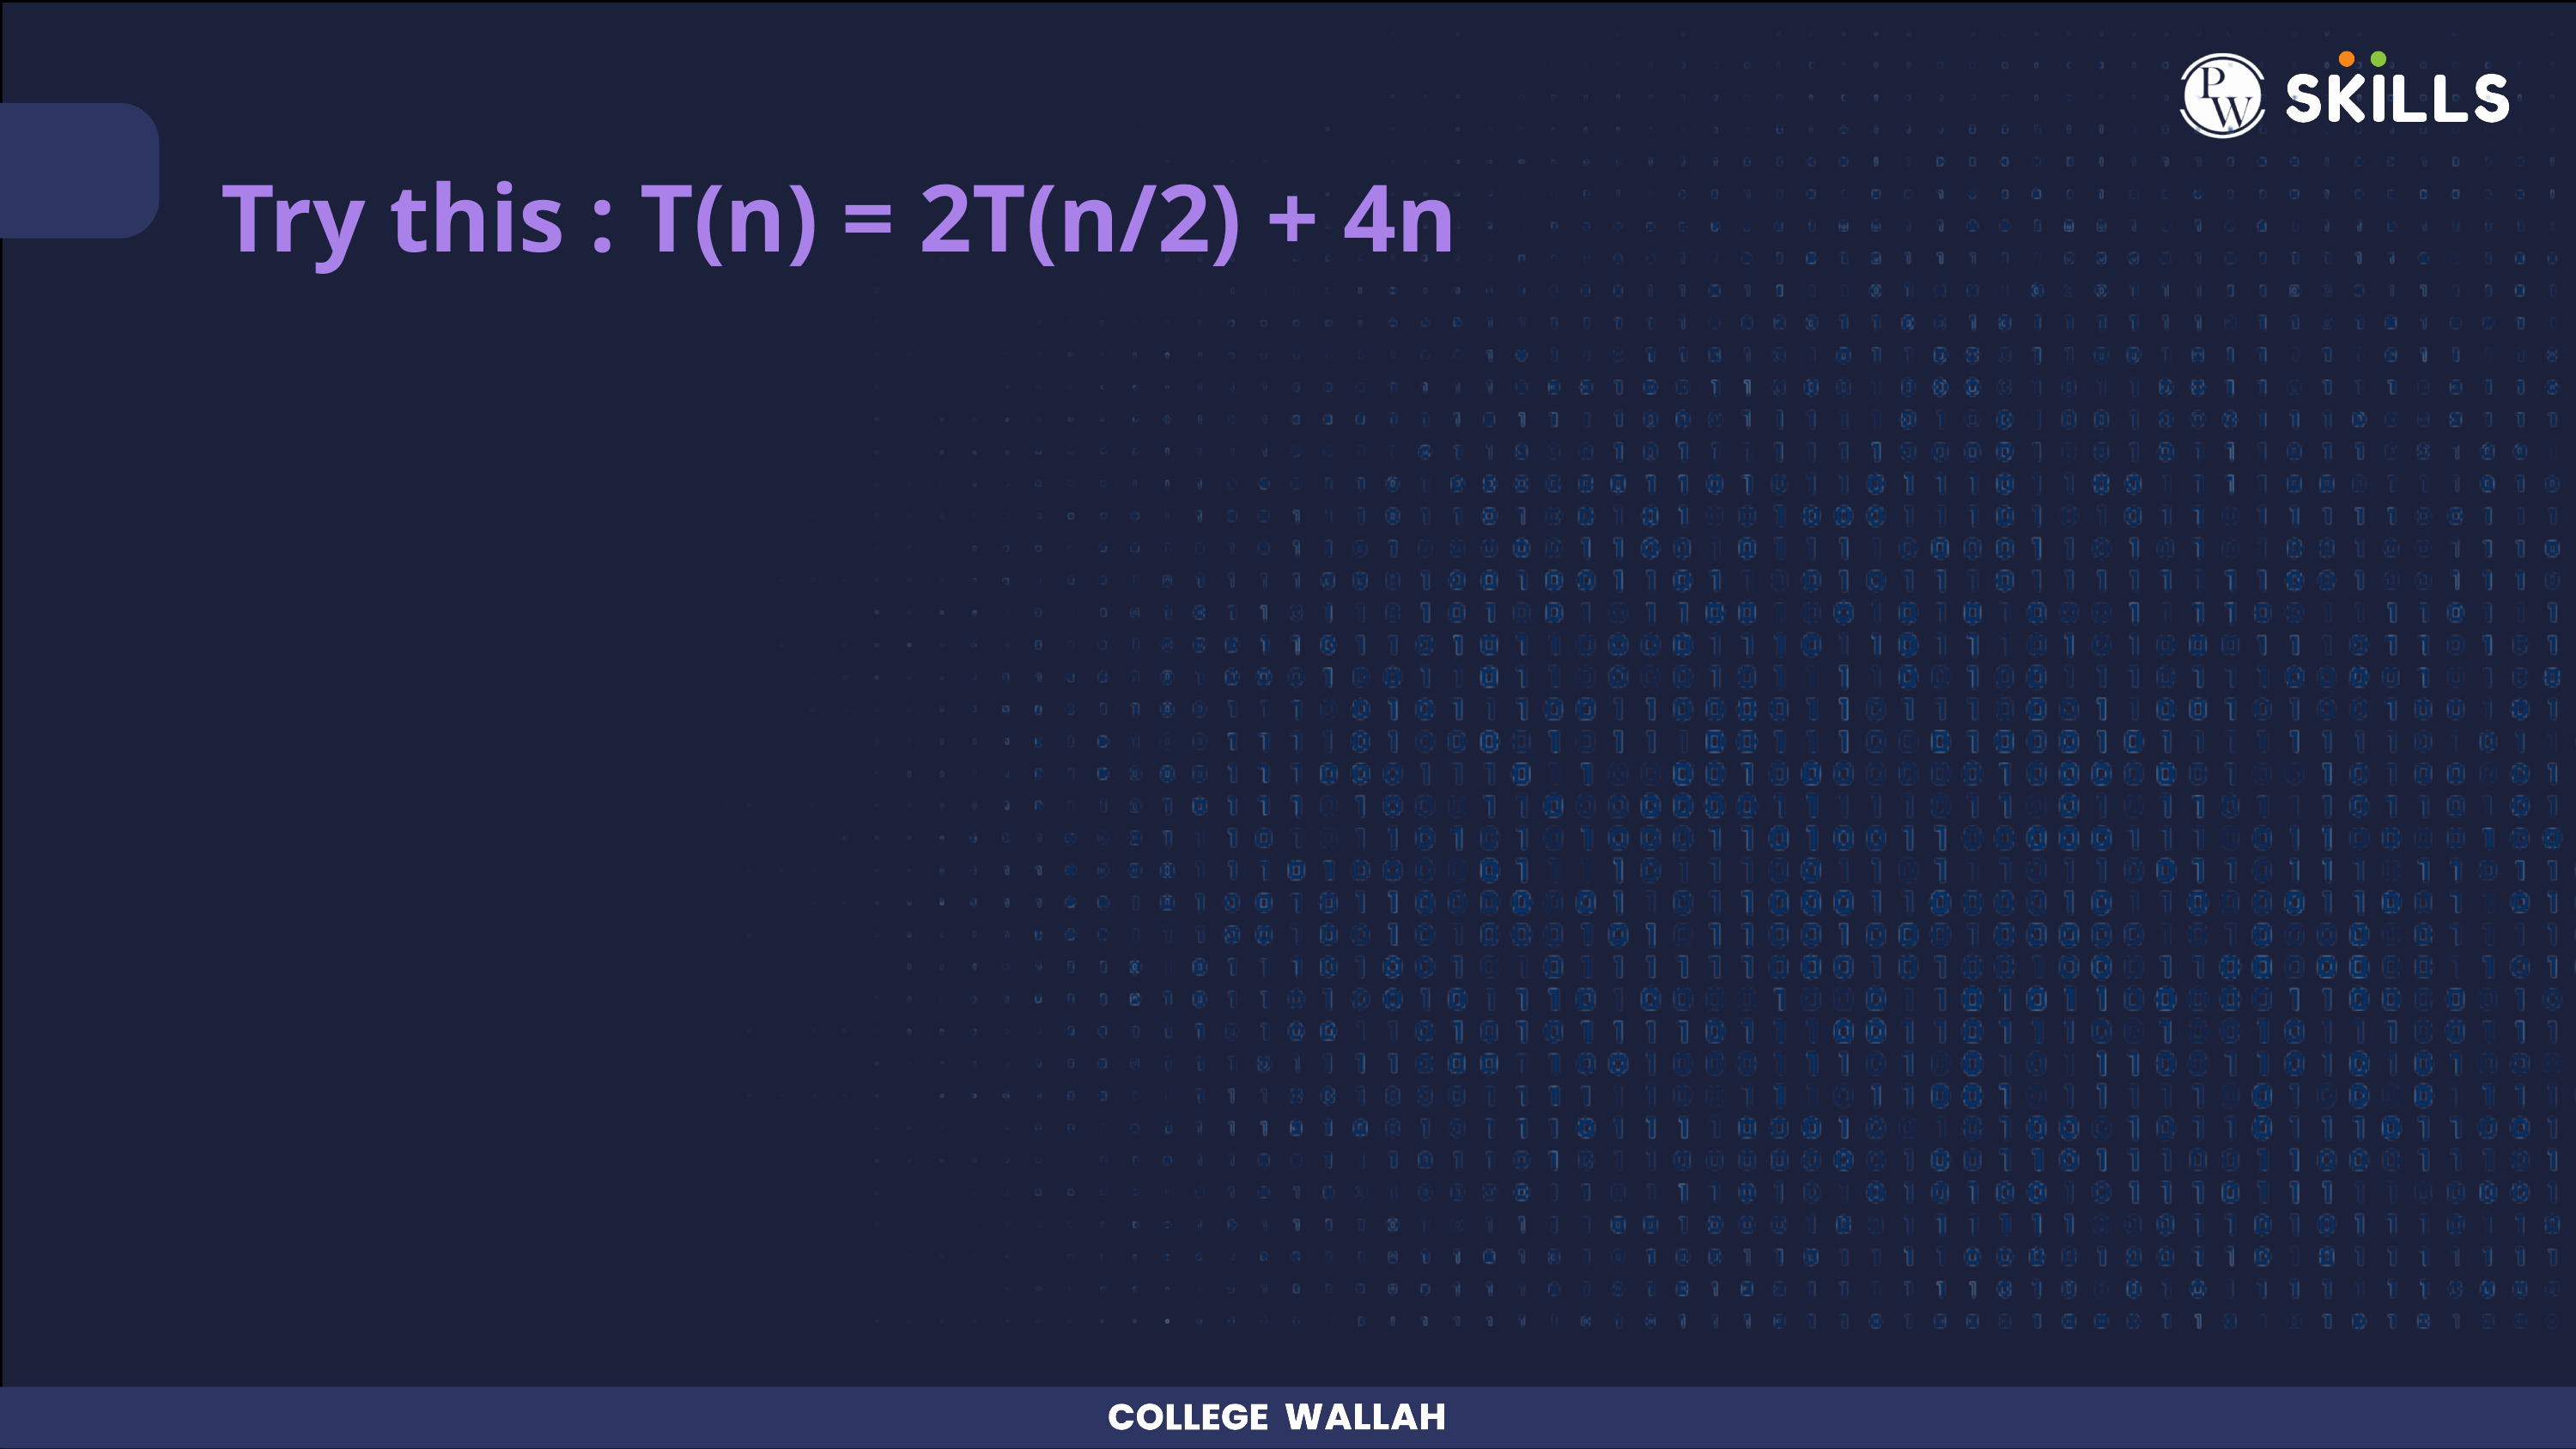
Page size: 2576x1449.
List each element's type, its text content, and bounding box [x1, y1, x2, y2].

text_box Try this : T(n) = 2T(n/2) + 4n [221, 114, 2171, 270]
picture [1274, 1397, 1479, 1446]
picture [716, 0, 2576, 1332]
picture [1103, 1394, 1273, 1436]
